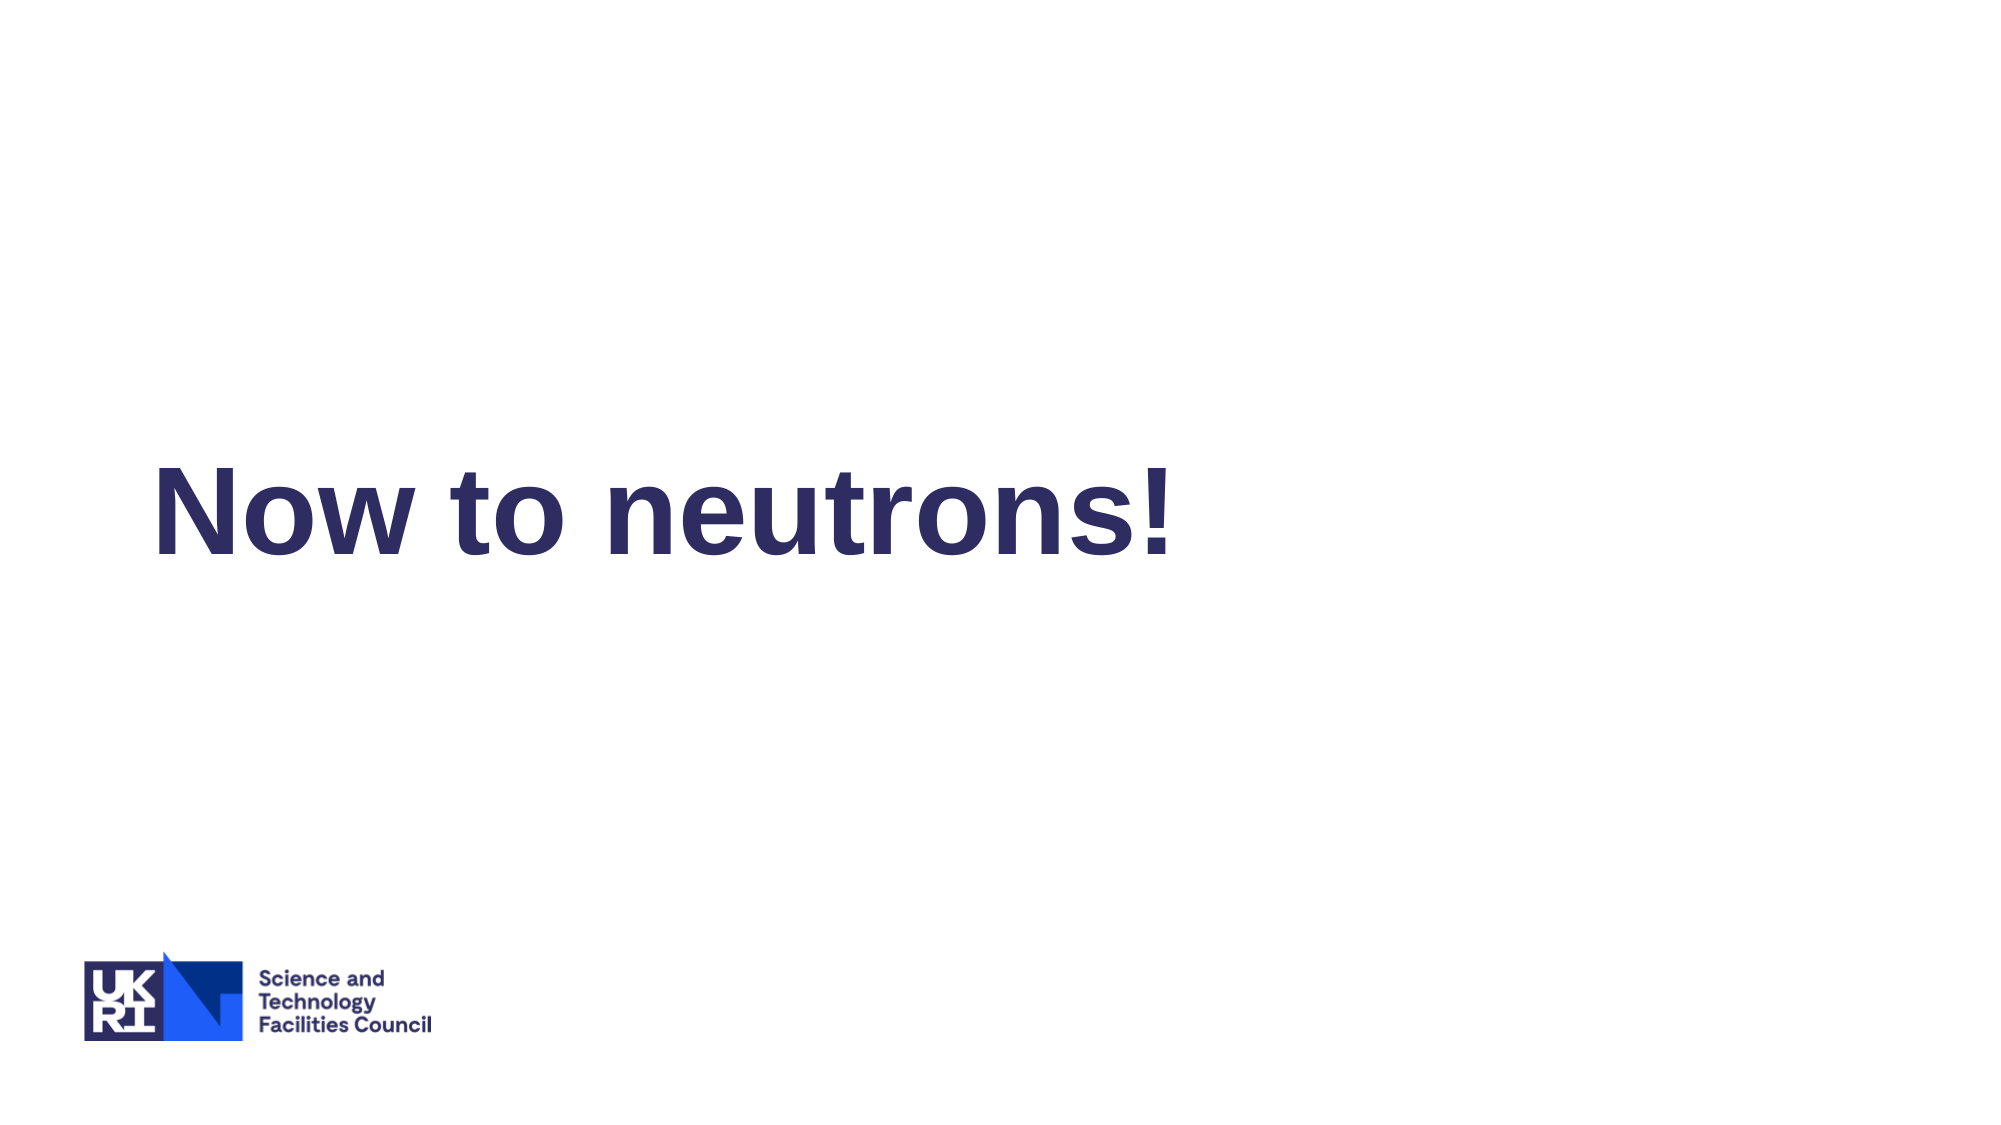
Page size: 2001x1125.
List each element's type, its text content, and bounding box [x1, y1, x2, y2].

picture [84, 951, 431, 1041]
title Now to neutrons! [136, 280, 1862, 749]
